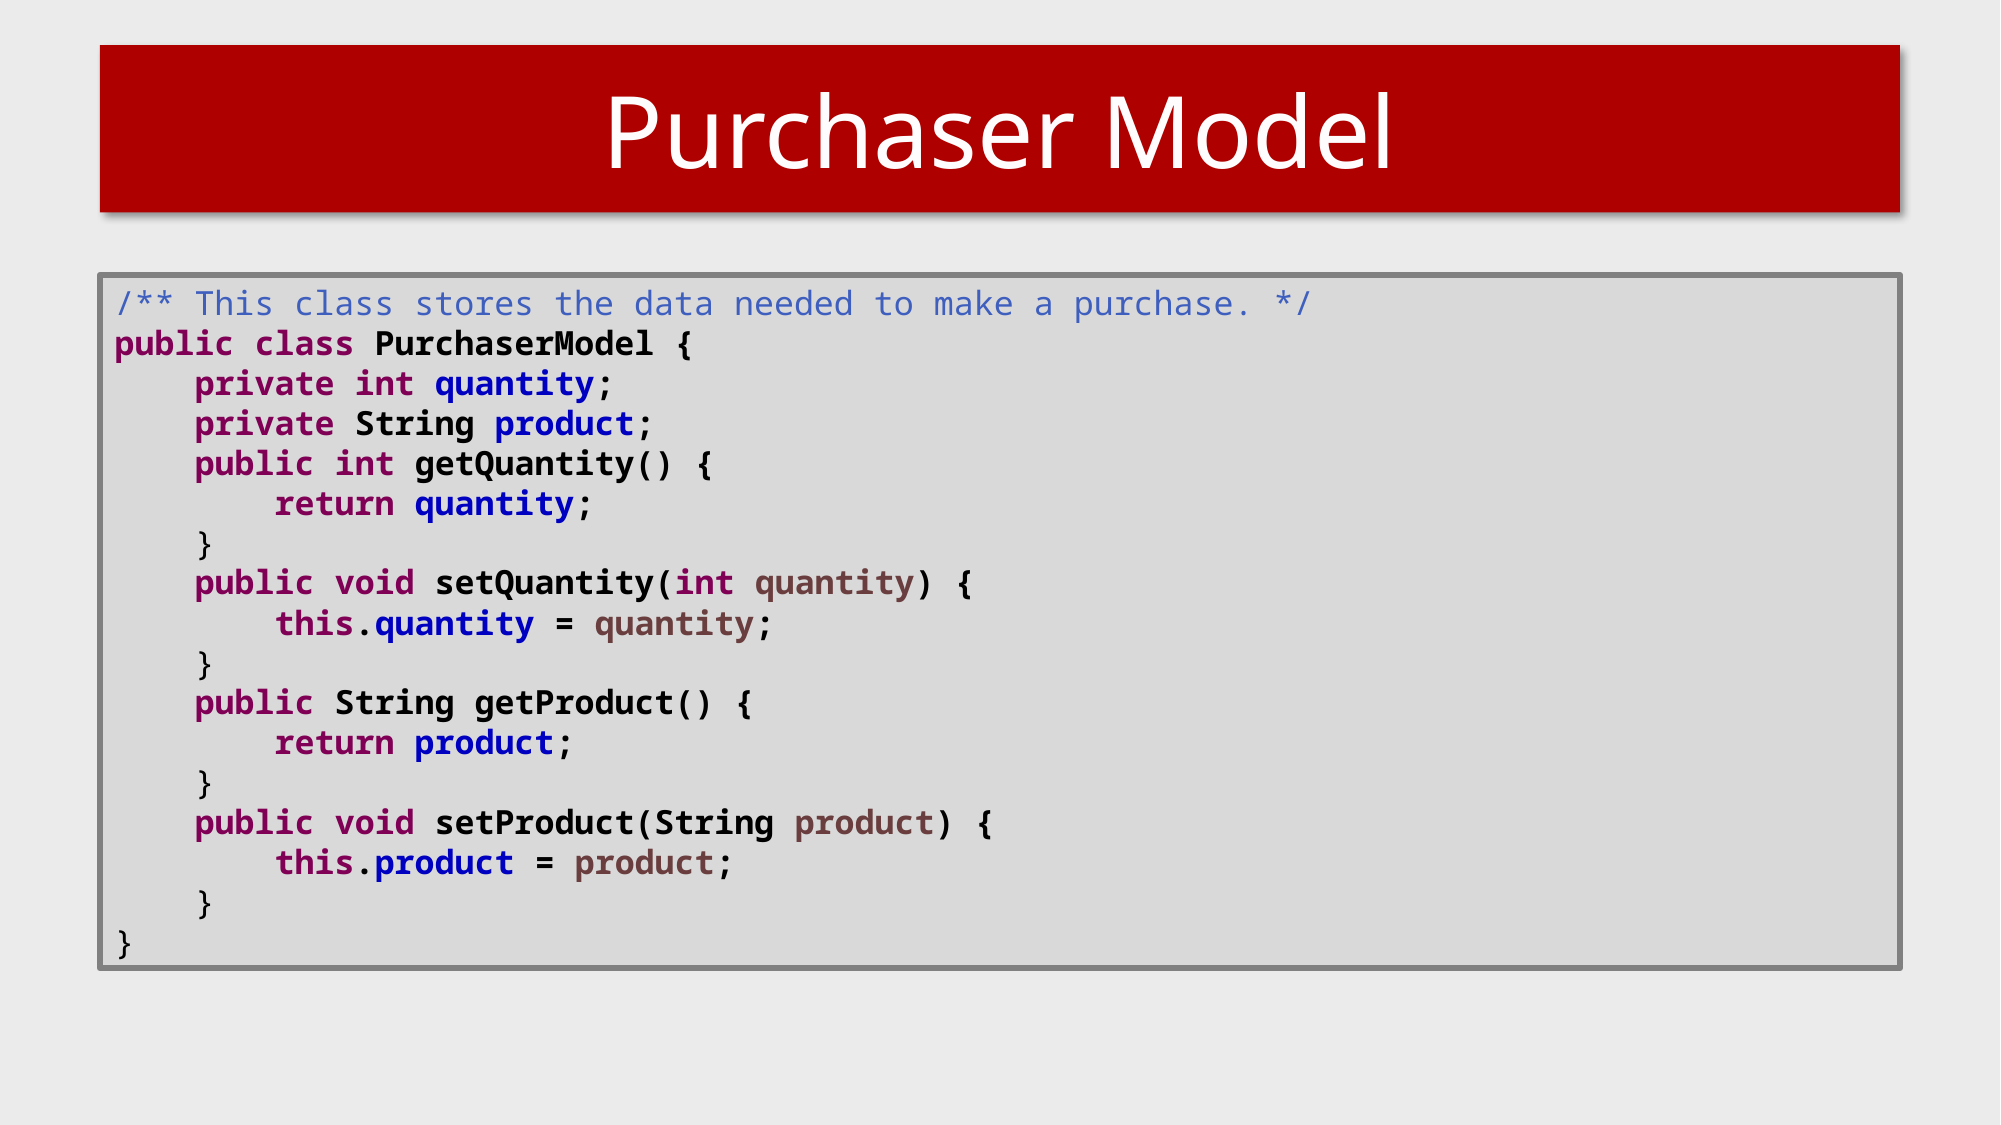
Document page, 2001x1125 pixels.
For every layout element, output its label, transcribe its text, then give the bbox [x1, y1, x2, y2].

text_box /** This class stores the data needed to make a purchase. */ public class PurchaserModel { private int quantity; private String product; public int getQuantity() { return quantity; } public void setQuantity(int quantity) { this.quantity = quantity; } public String getProduct() { return product; } public void setProduct(String product) { this.product = product; } } [99, 274, 1900, 969]
title Purchaser Model [99, 45, 1900, 213]
